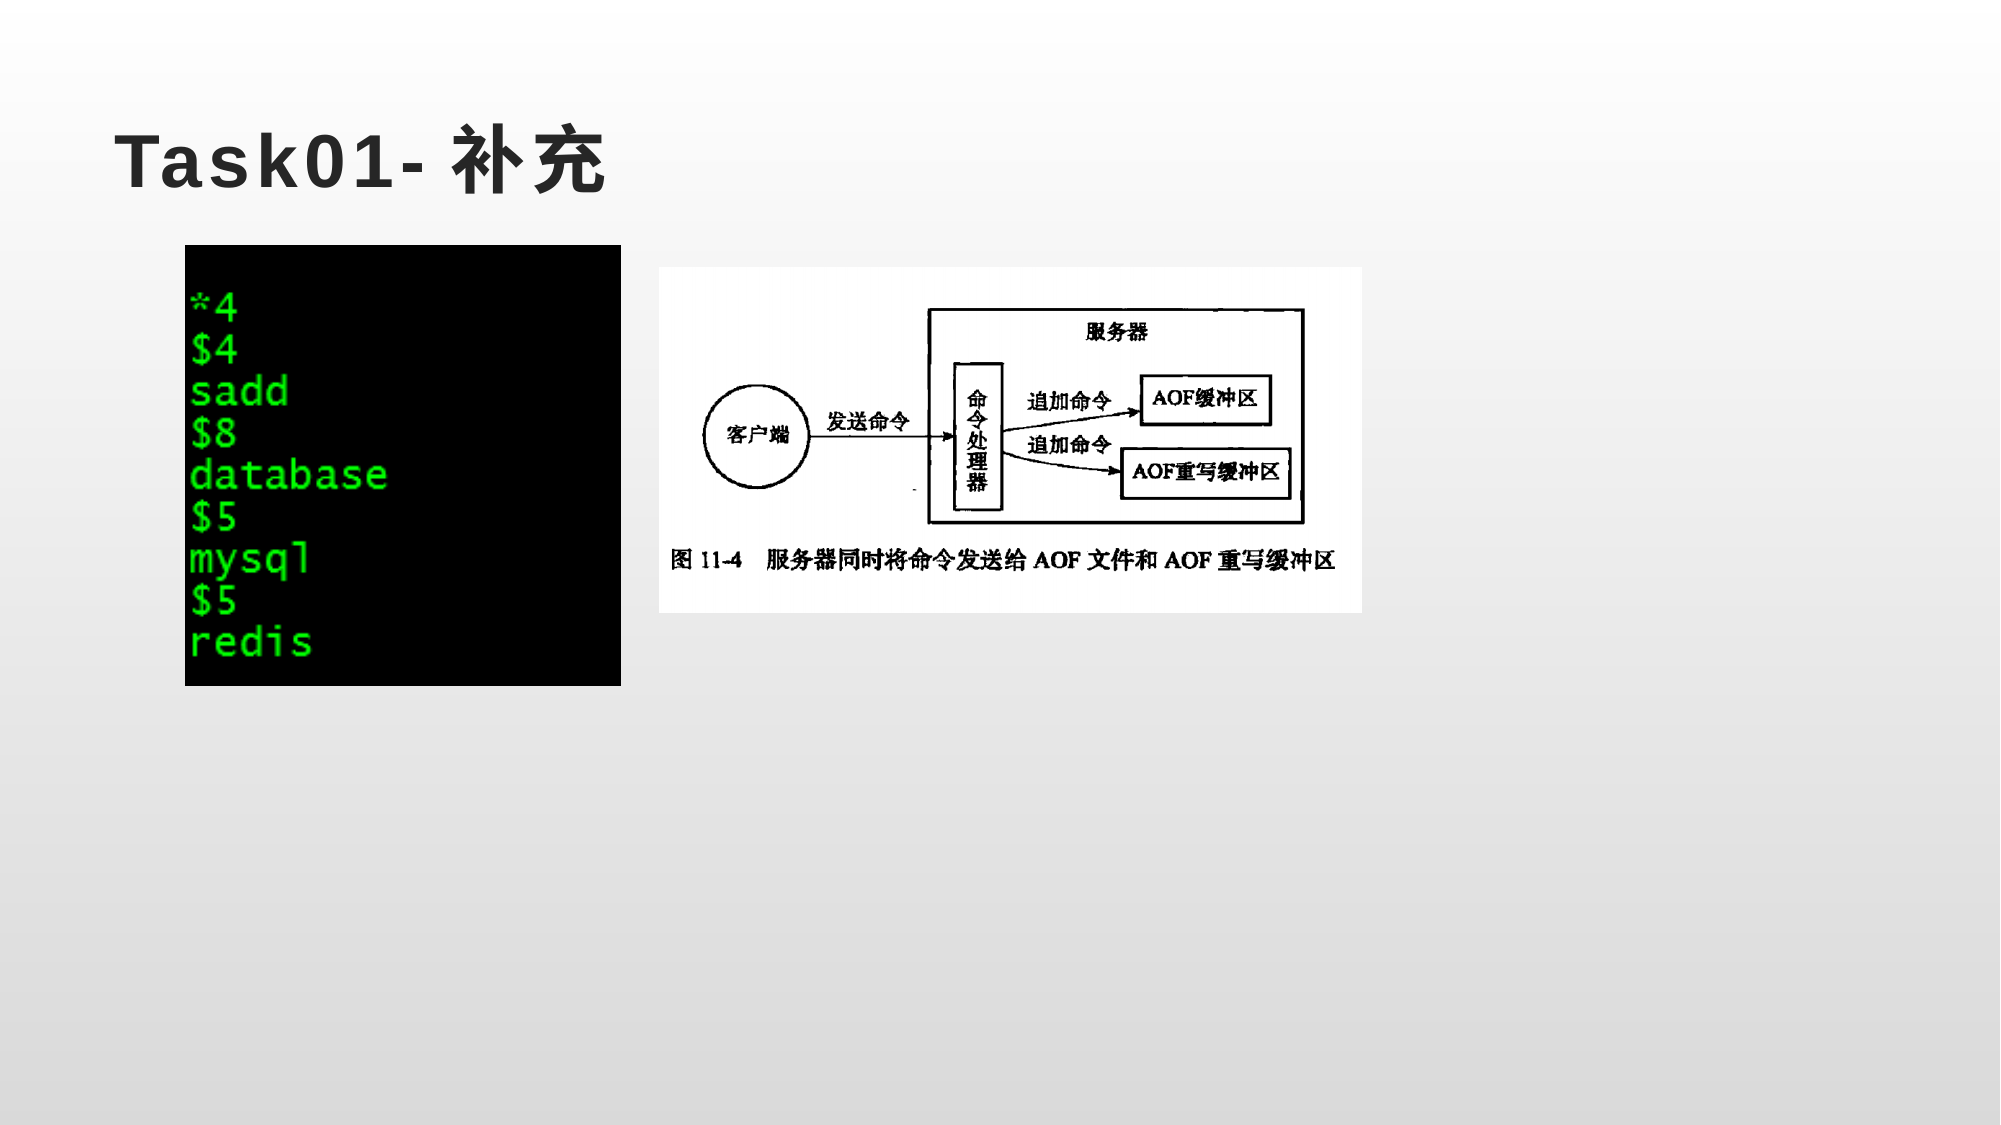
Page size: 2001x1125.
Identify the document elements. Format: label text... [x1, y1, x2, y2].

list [185, 245, 621, 686]
title Task01-补充 [99, 99, 1900, 216]
picture [659, 267, 1362, 613]
